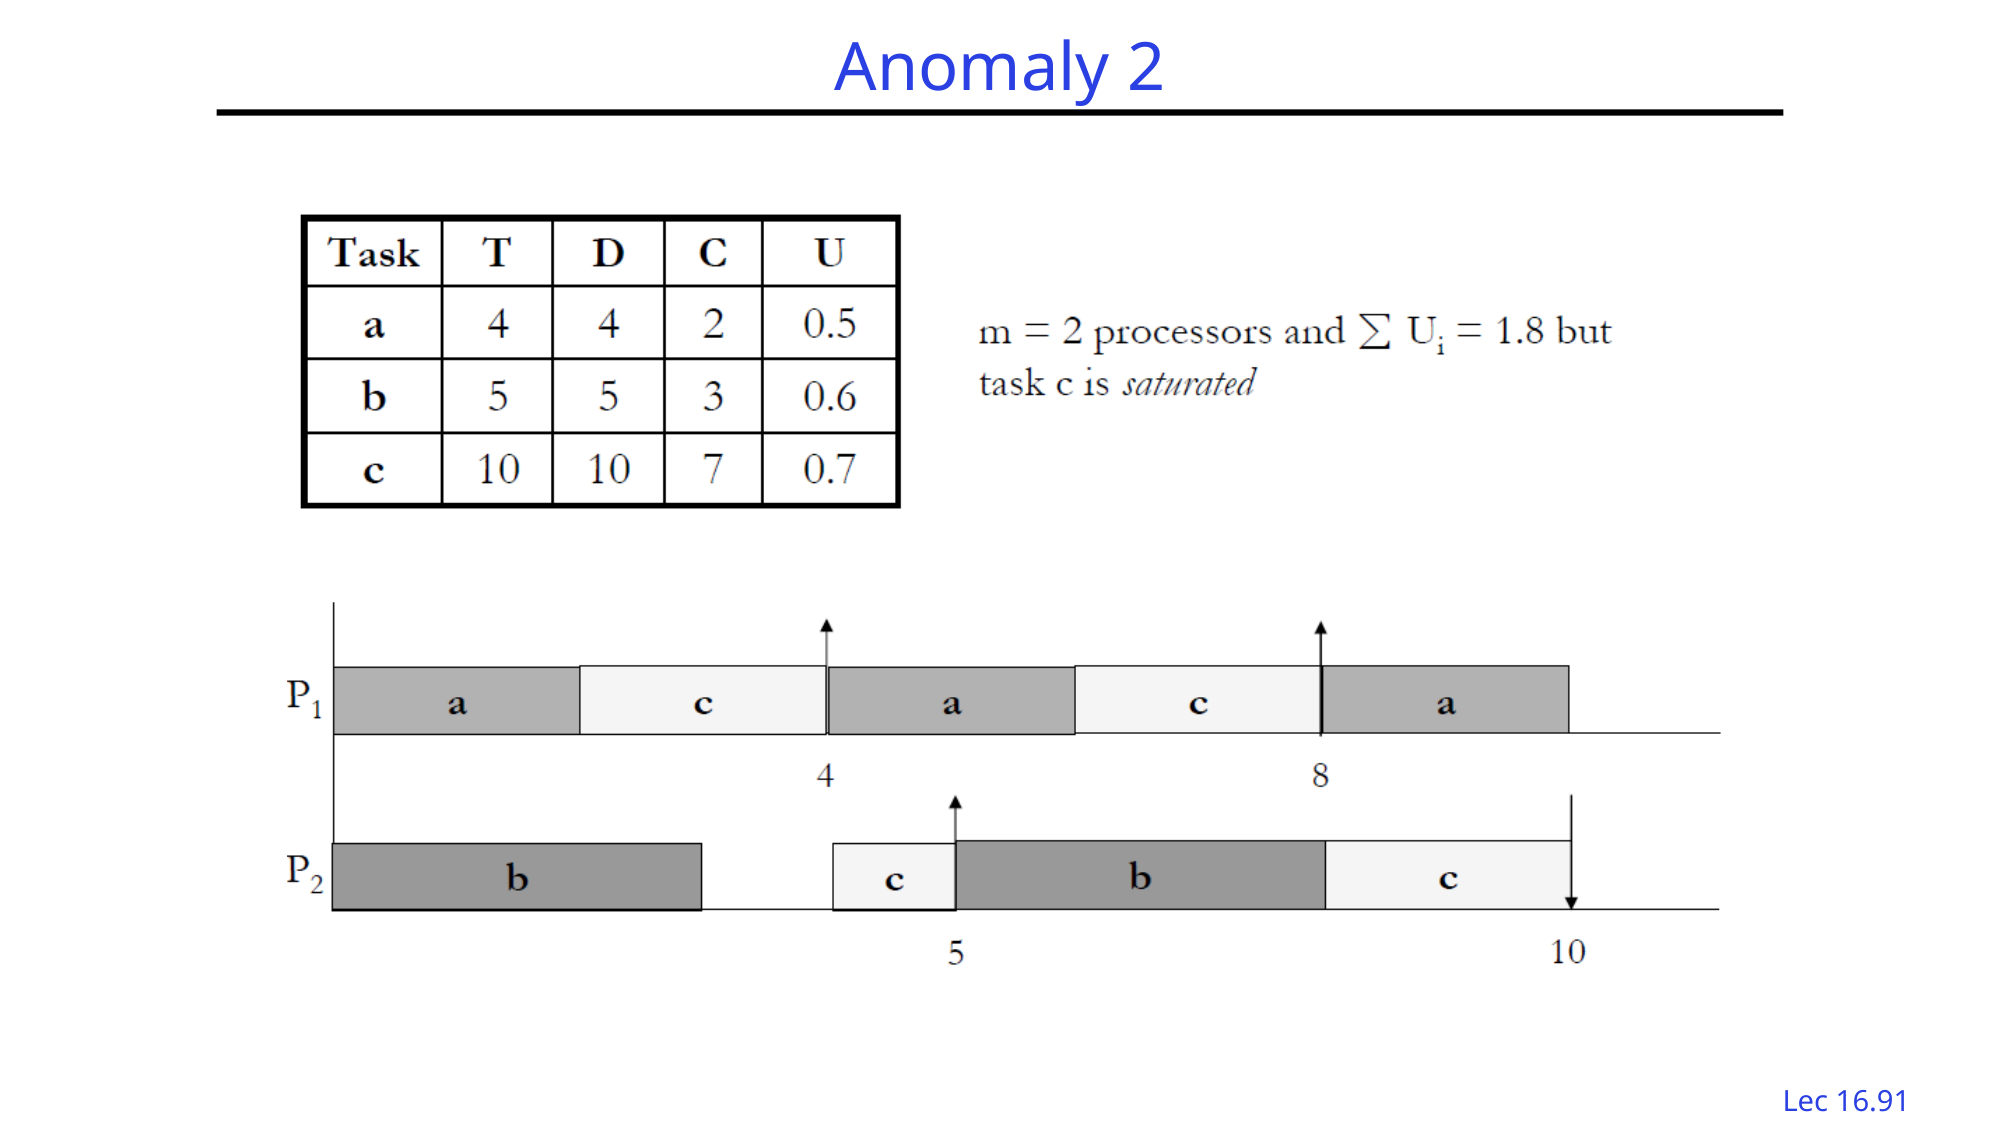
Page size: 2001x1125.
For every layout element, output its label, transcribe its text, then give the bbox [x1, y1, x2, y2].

picture [287, 212, 1732, 969]
title Anomaly 2 [216, 24, 1784, 113]
